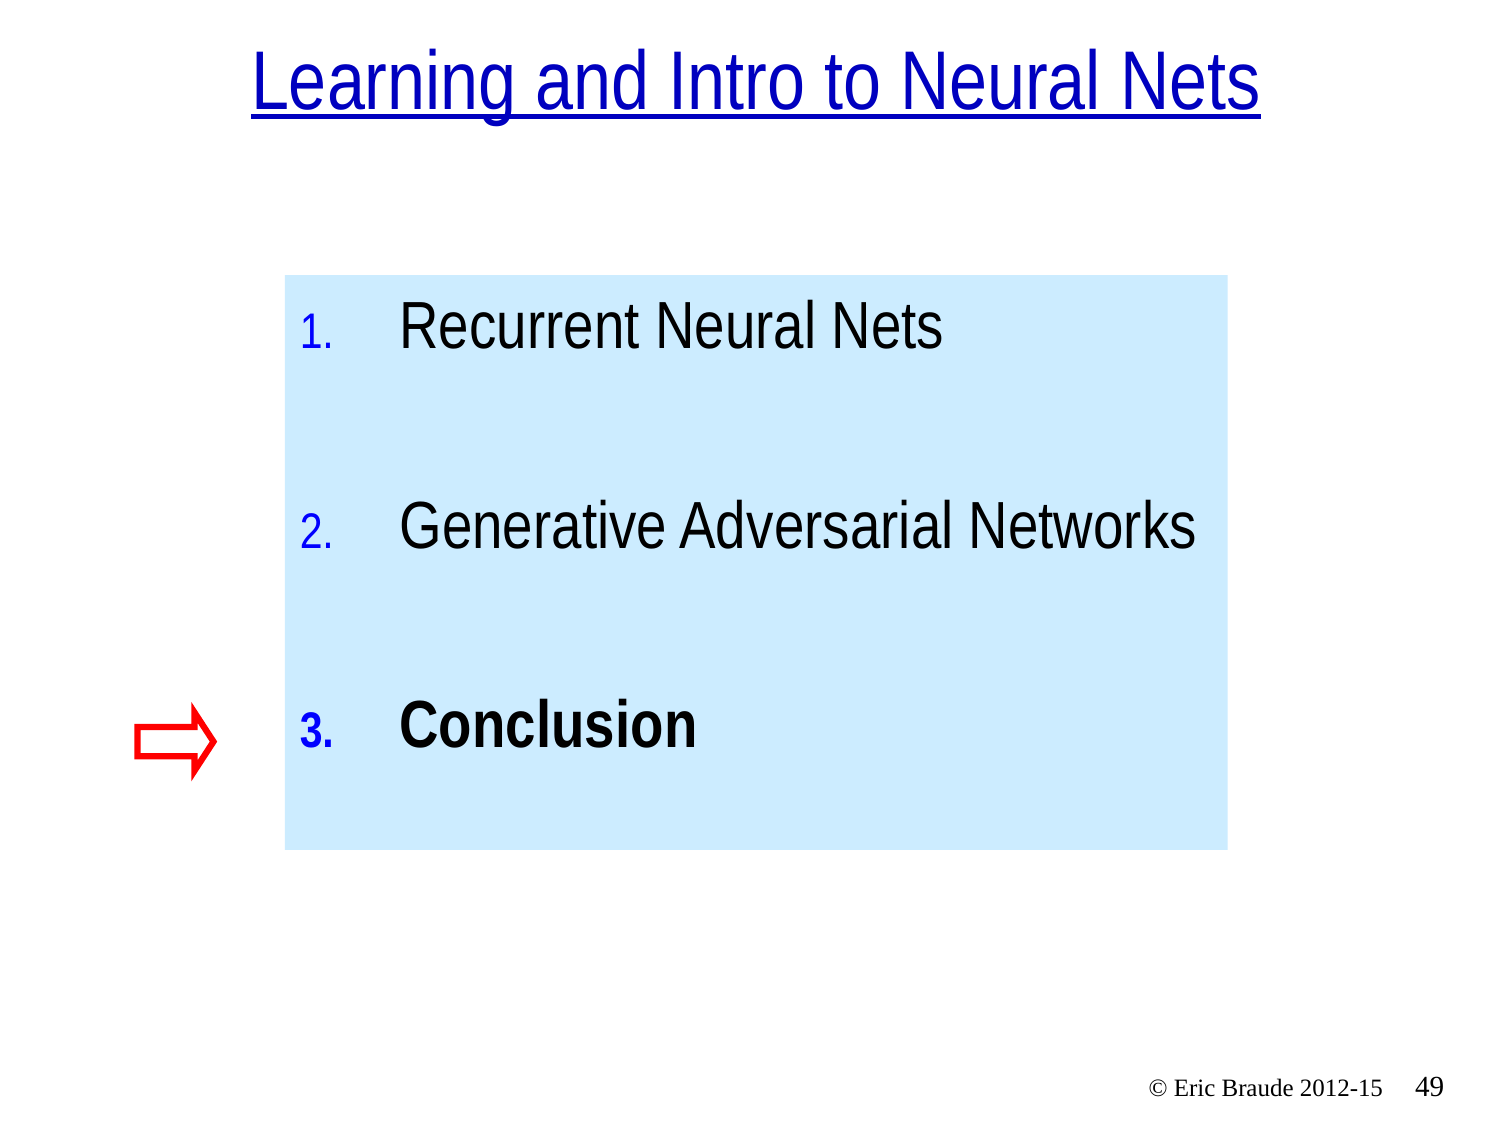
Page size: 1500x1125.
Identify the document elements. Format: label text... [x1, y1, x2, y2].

text_box [137, 712, 214, 771]
text_box Recurrent Neural Nets Generative Adversarial Networks Conclusion [284, 275, 1228, 850]
title Learning and Intro to Neural Nets [24, 17, 1488, 134]
